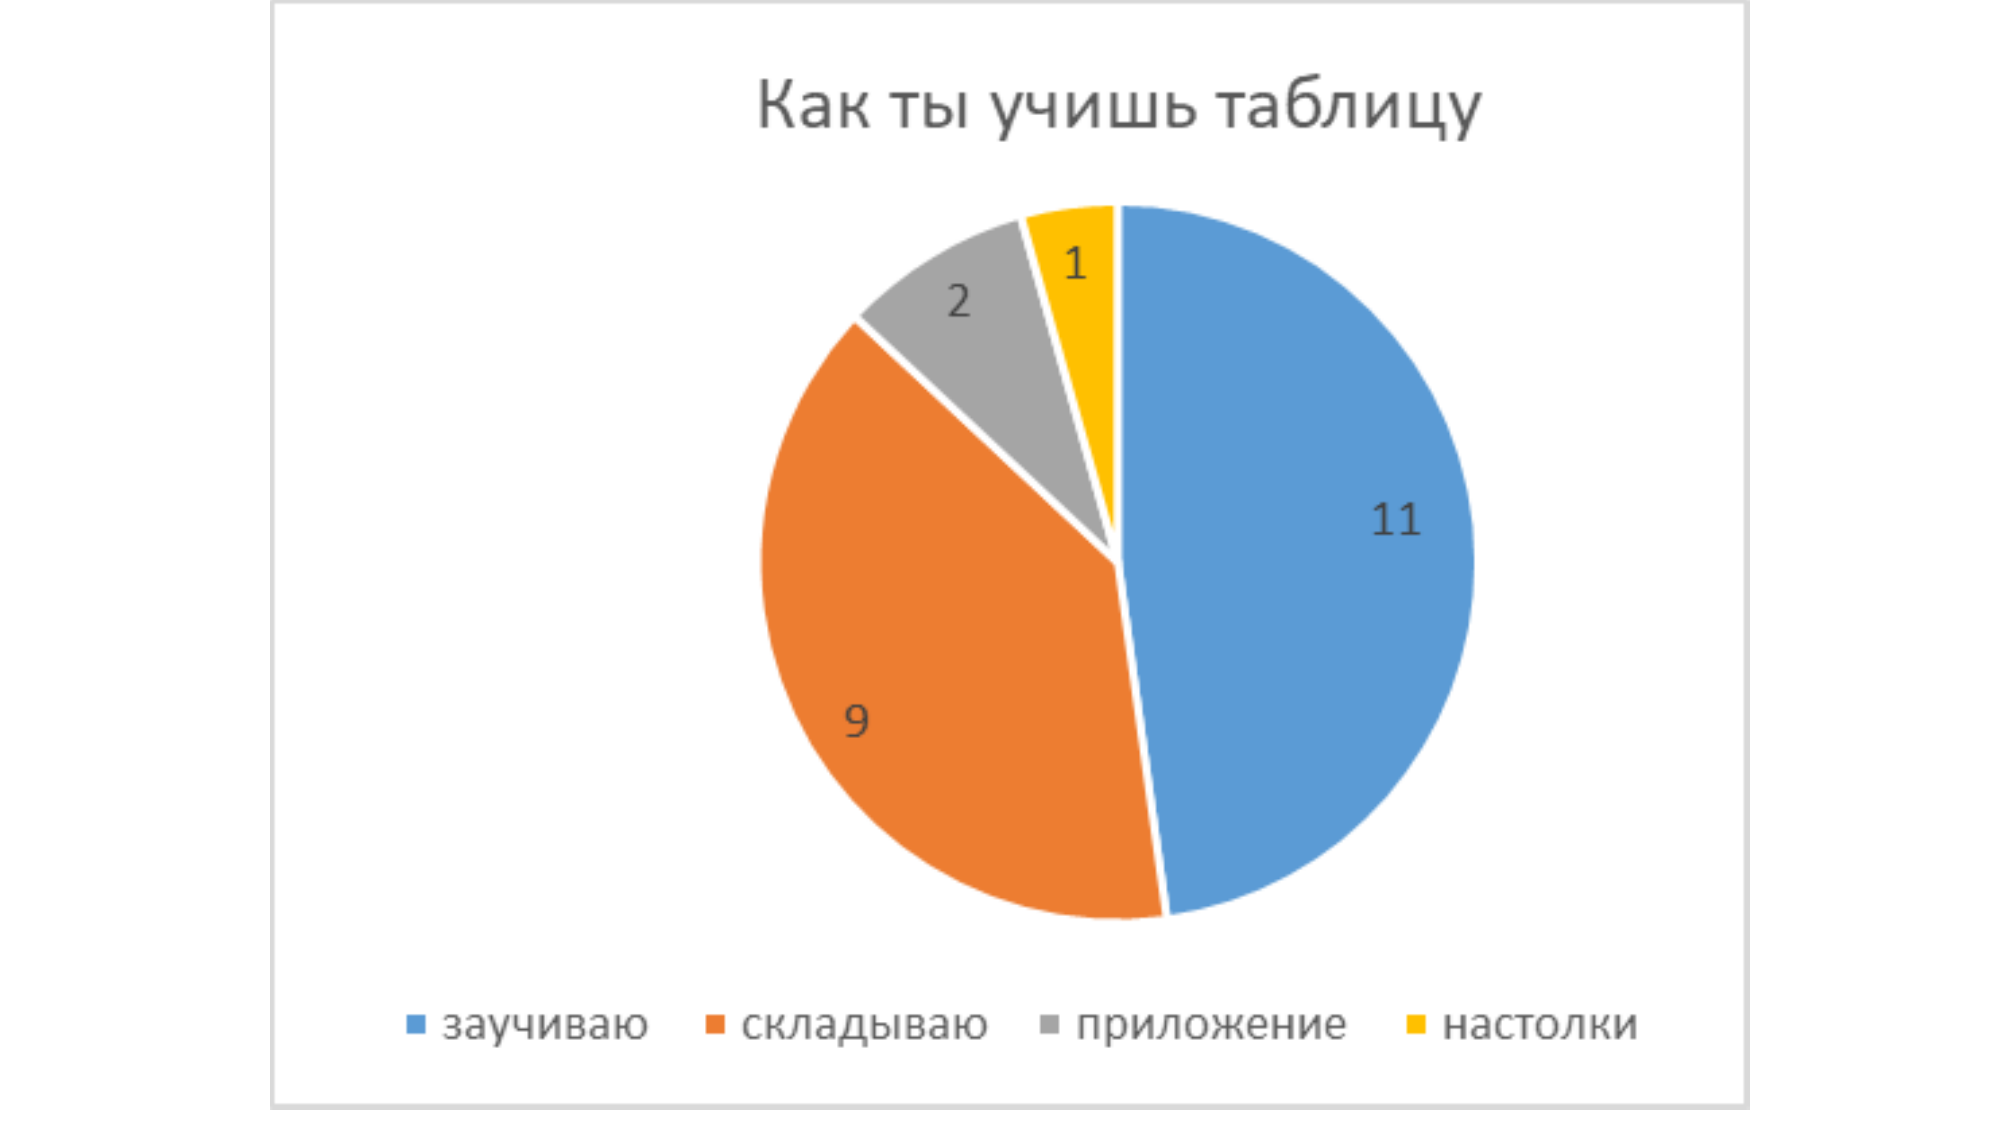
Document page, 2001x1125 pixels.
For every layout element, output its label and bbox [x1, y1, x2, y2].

picture [270, 0, 1750, 1110]
